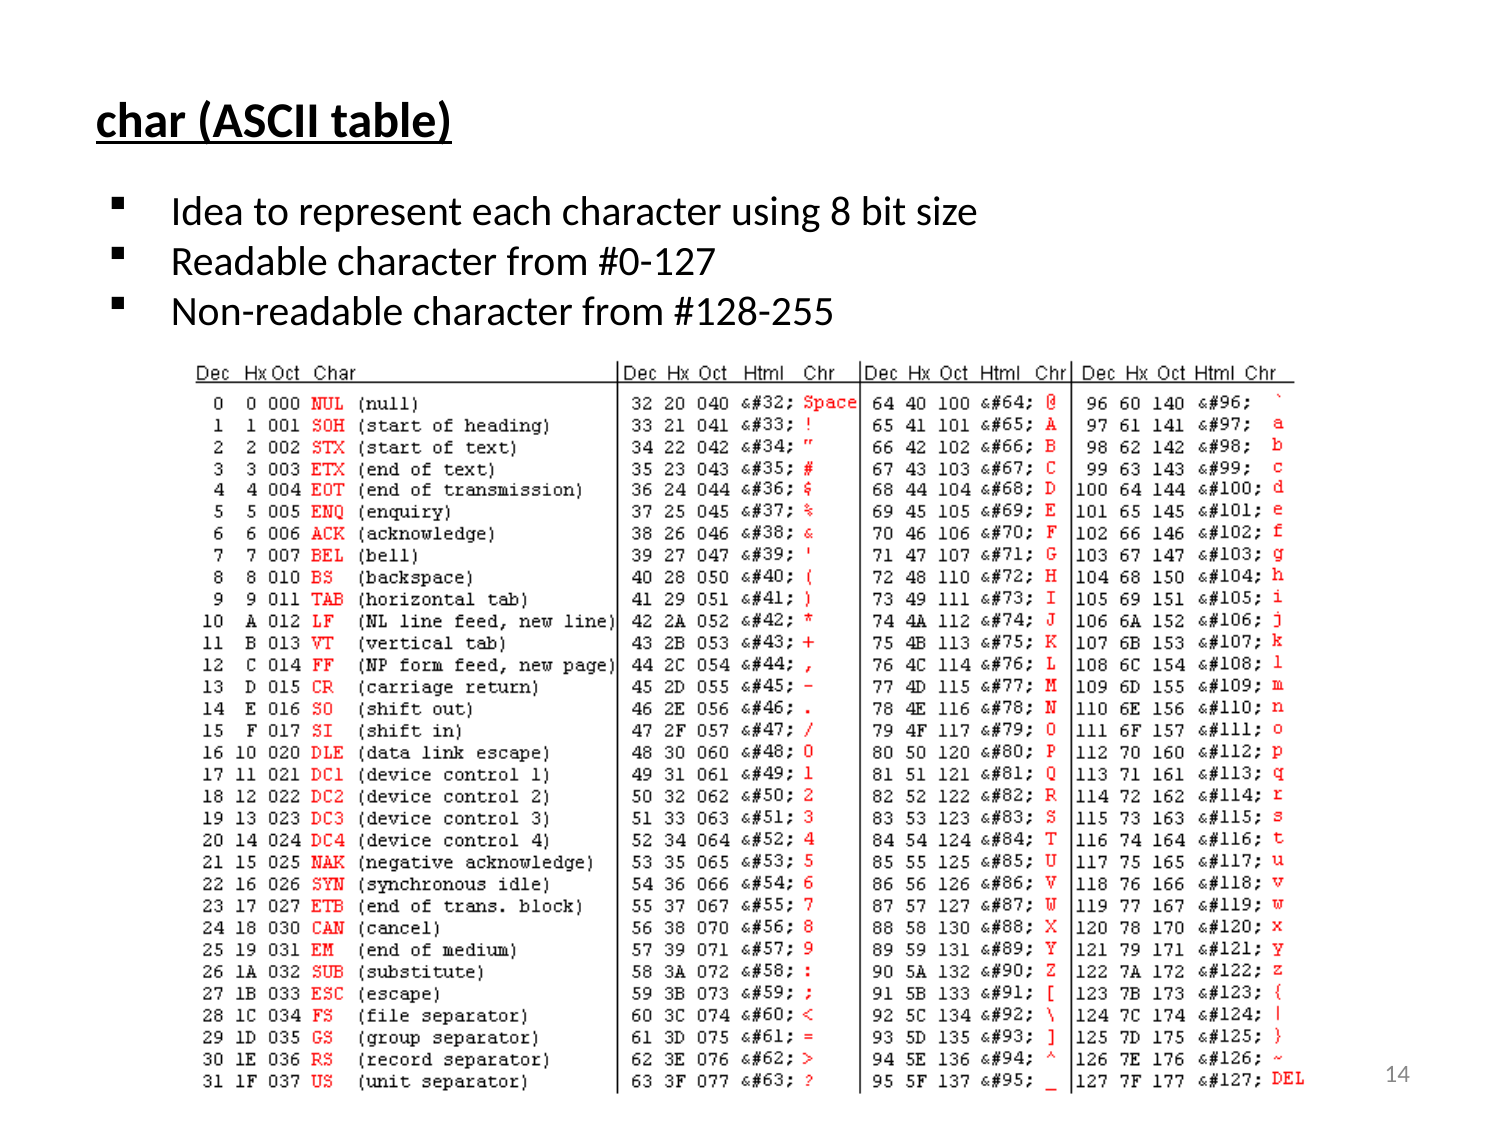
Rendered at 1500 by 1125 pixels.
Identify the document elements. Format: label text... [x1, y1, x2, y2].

slide_number 14 [1314, 1042, 1425, 1103]
text_box char (ASCII table) [80, 79, 1449, 176]
text_box Idea to represent each character using 8 bit size Readable character from #0-127 Non-readable character from #128-255 [80, 176, 1449, 353]
picture [185, 352, 1315, 1097]
